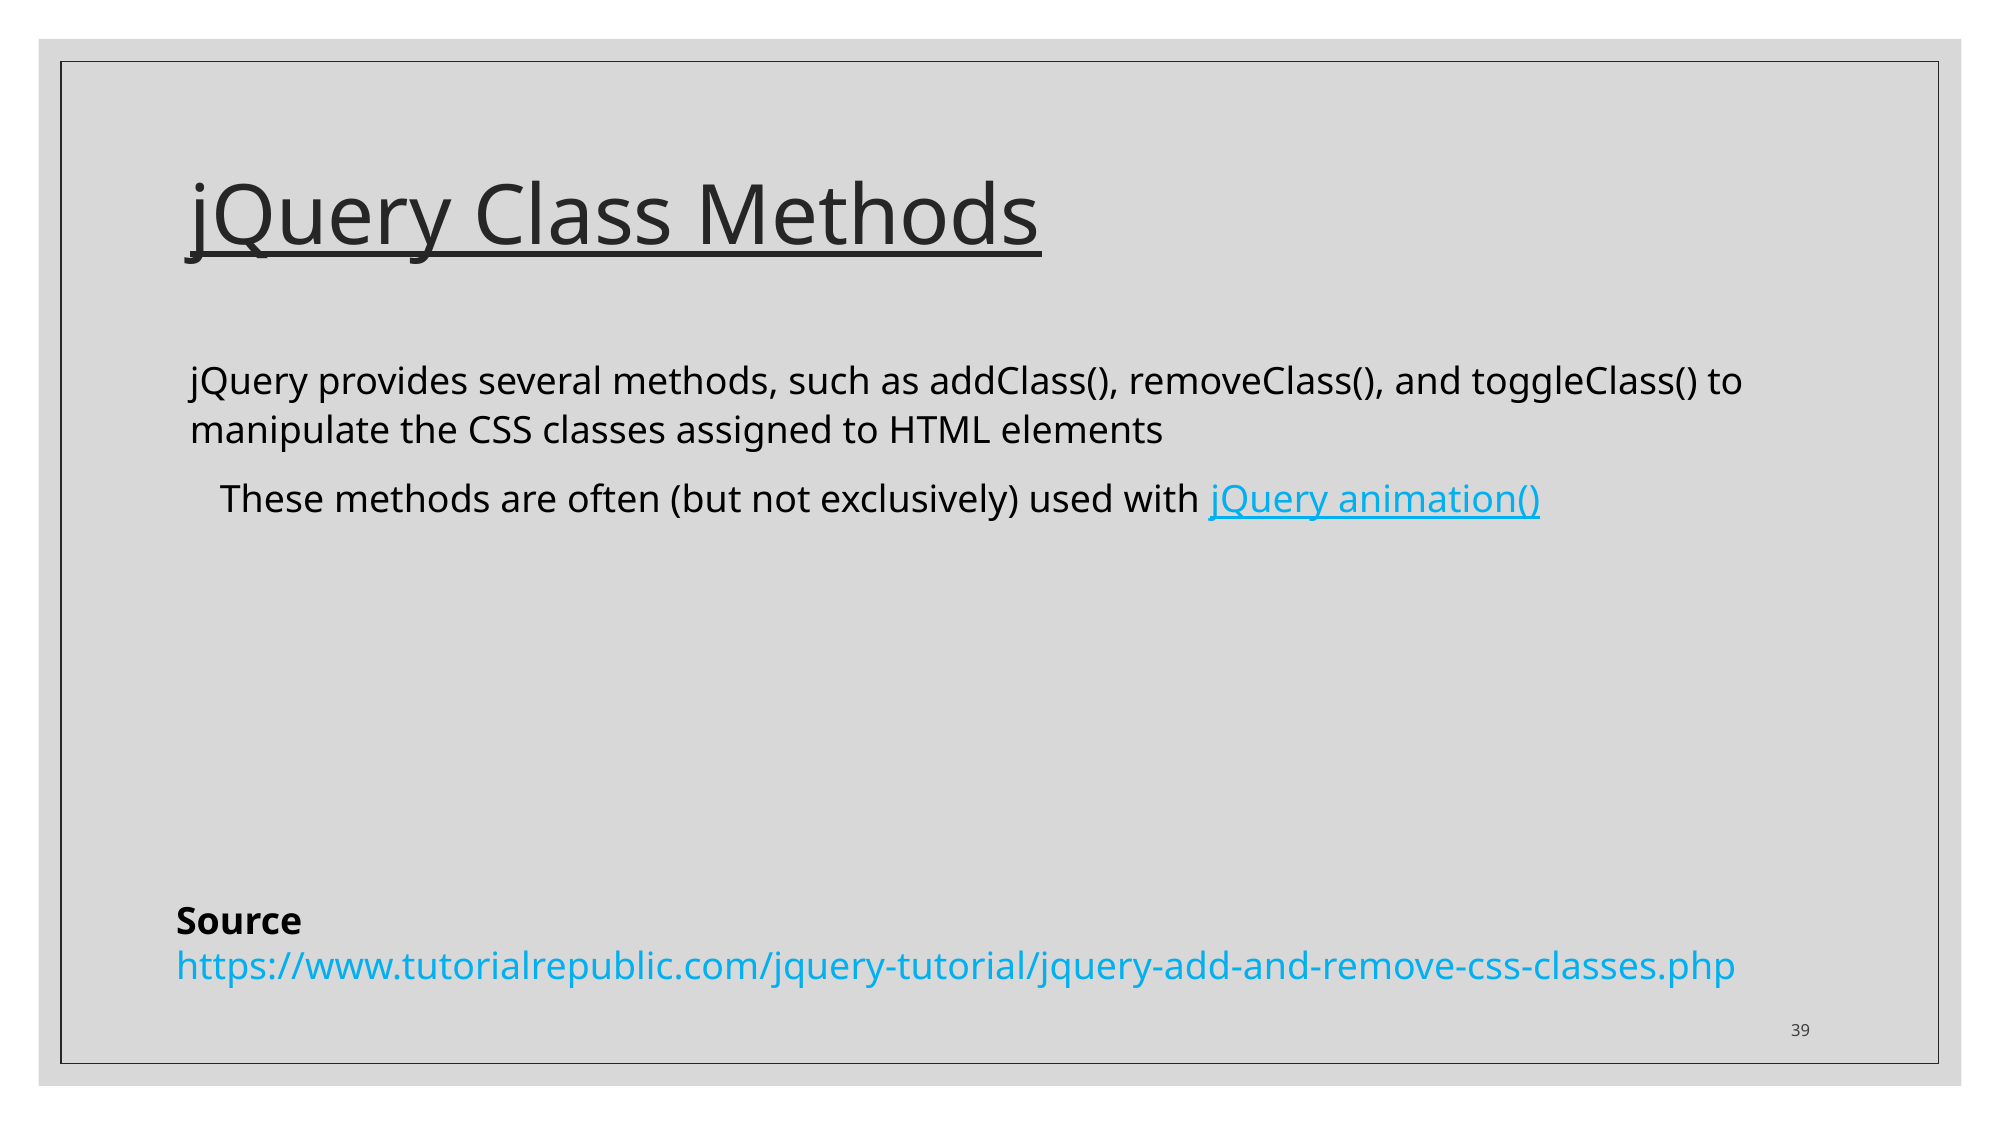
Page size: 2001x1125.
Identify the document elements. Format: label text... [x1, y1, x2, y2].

title jQuery Class Methods [174, 105, 1825, 331]
slide_number 39 [1687, 990, 1825, 1050]
list jQuery provides several methods, such as addClass(), removeClass(), and toggleClass() to manipulate the CSS classes assigned to HTML elements These methods are often (but not exclusively) used with jQuery animation() [174, 345, 1825, 977]
text_box Source https://www.tutorialrepublic.com/jquery-tutorial/jquery-add-and-remove-css-classes.php [161, 889, 1816, 994]
